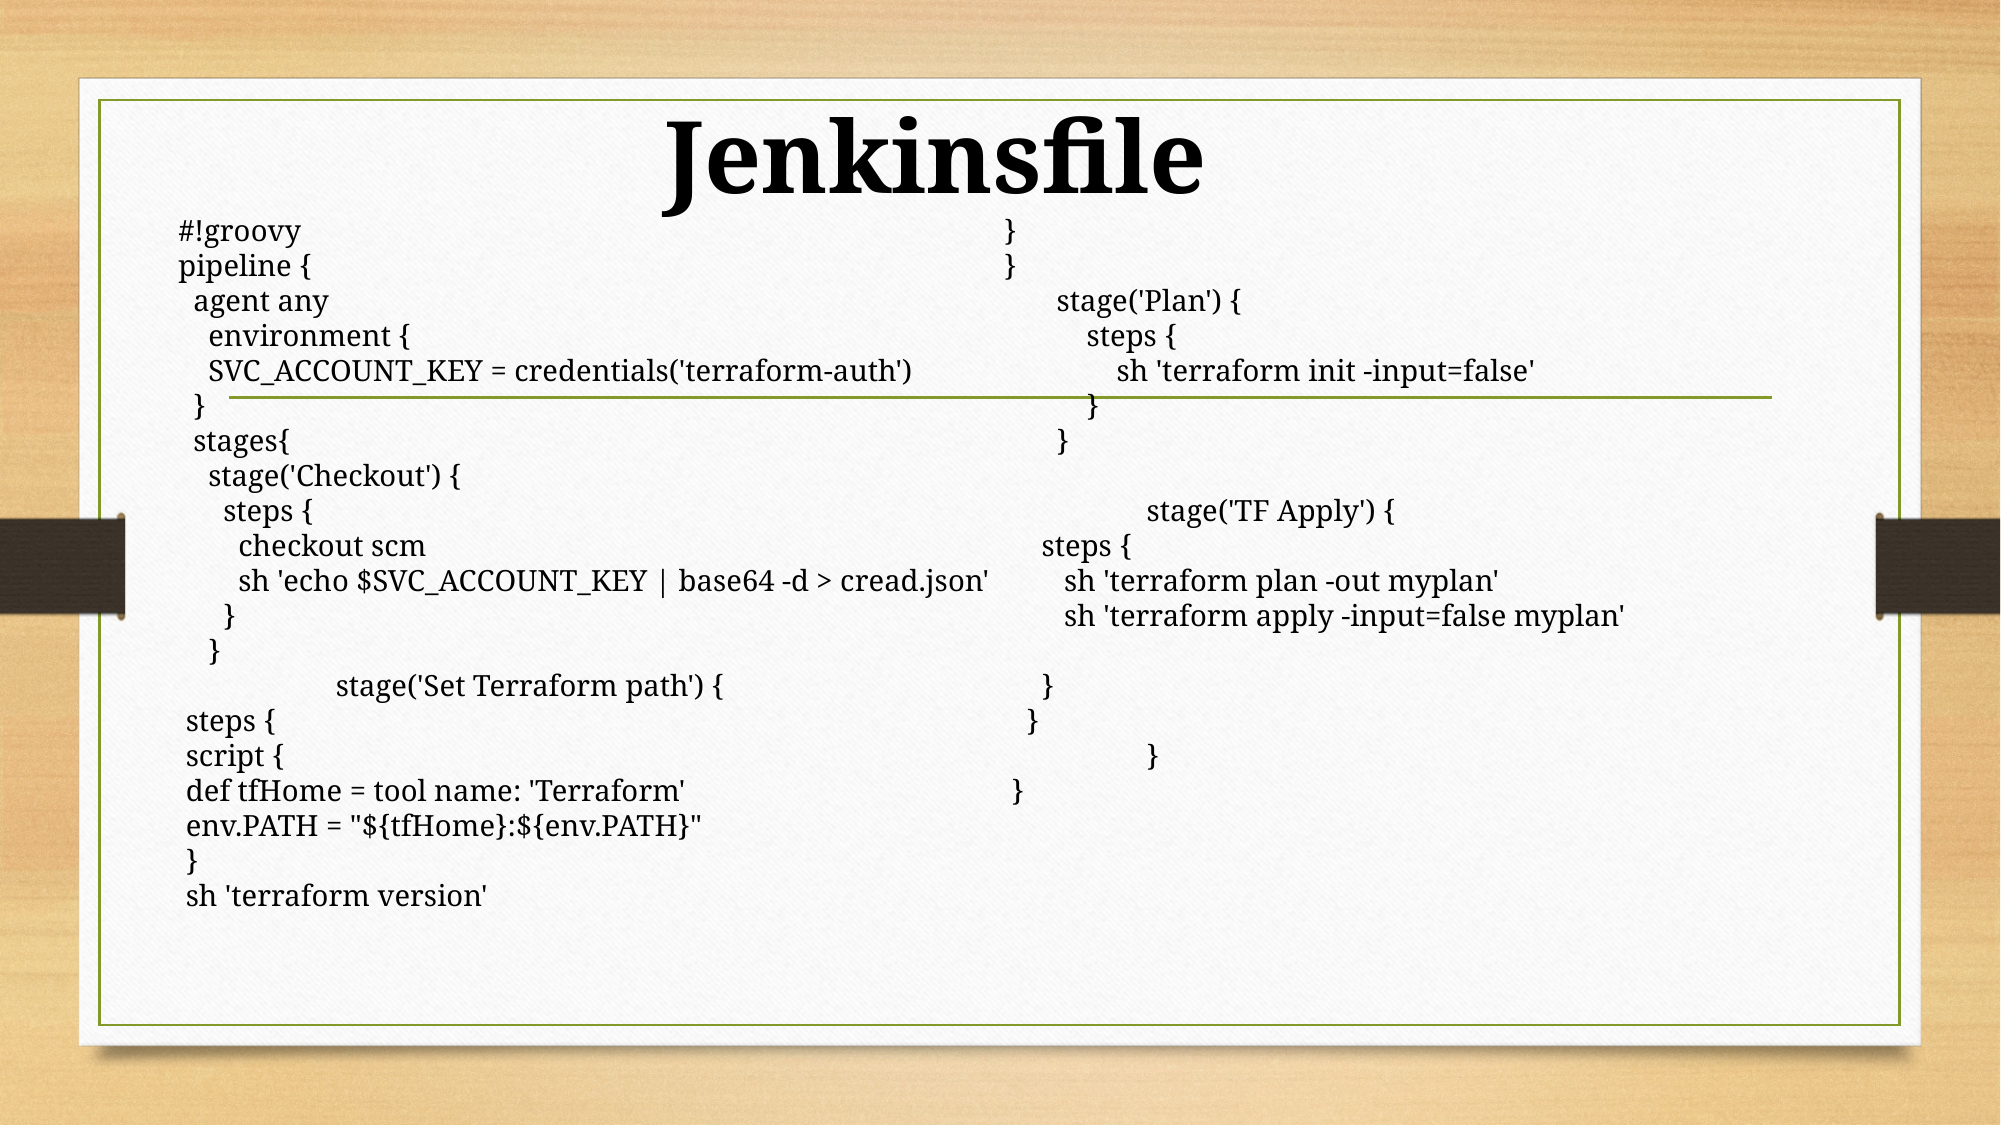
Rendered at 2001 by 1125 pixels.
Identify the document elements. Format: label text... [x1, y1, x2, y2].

text_box Jenkinsfile [650, 86, 1222, 205]
picture [0, 0, 2001, 1125]
text_box #!groovy pipeline { agent any environment { SVC_ACCOUNT_KEY = credentials('terraform-auth') } stages{ stage('Checkout') { steps { checkout scm sh 'echo $SVC_ACCOUNT_KEY | base64 -d > cread.json' } } stage('Set Terraform path') { steps { script { def tfHome = tool name: 'Terraform' env.PATH = "${tfHome}:${env.PATH}" } sh 'terraform version' } } stage('Plan') { steps { sh 'terraform init -input=false' } } stage('TF Apply') { steps { sh 'terraform plan -out myplan' sh 'terraform apply -input=false myplan' } } } } [163, 205, 1830, 1007]
